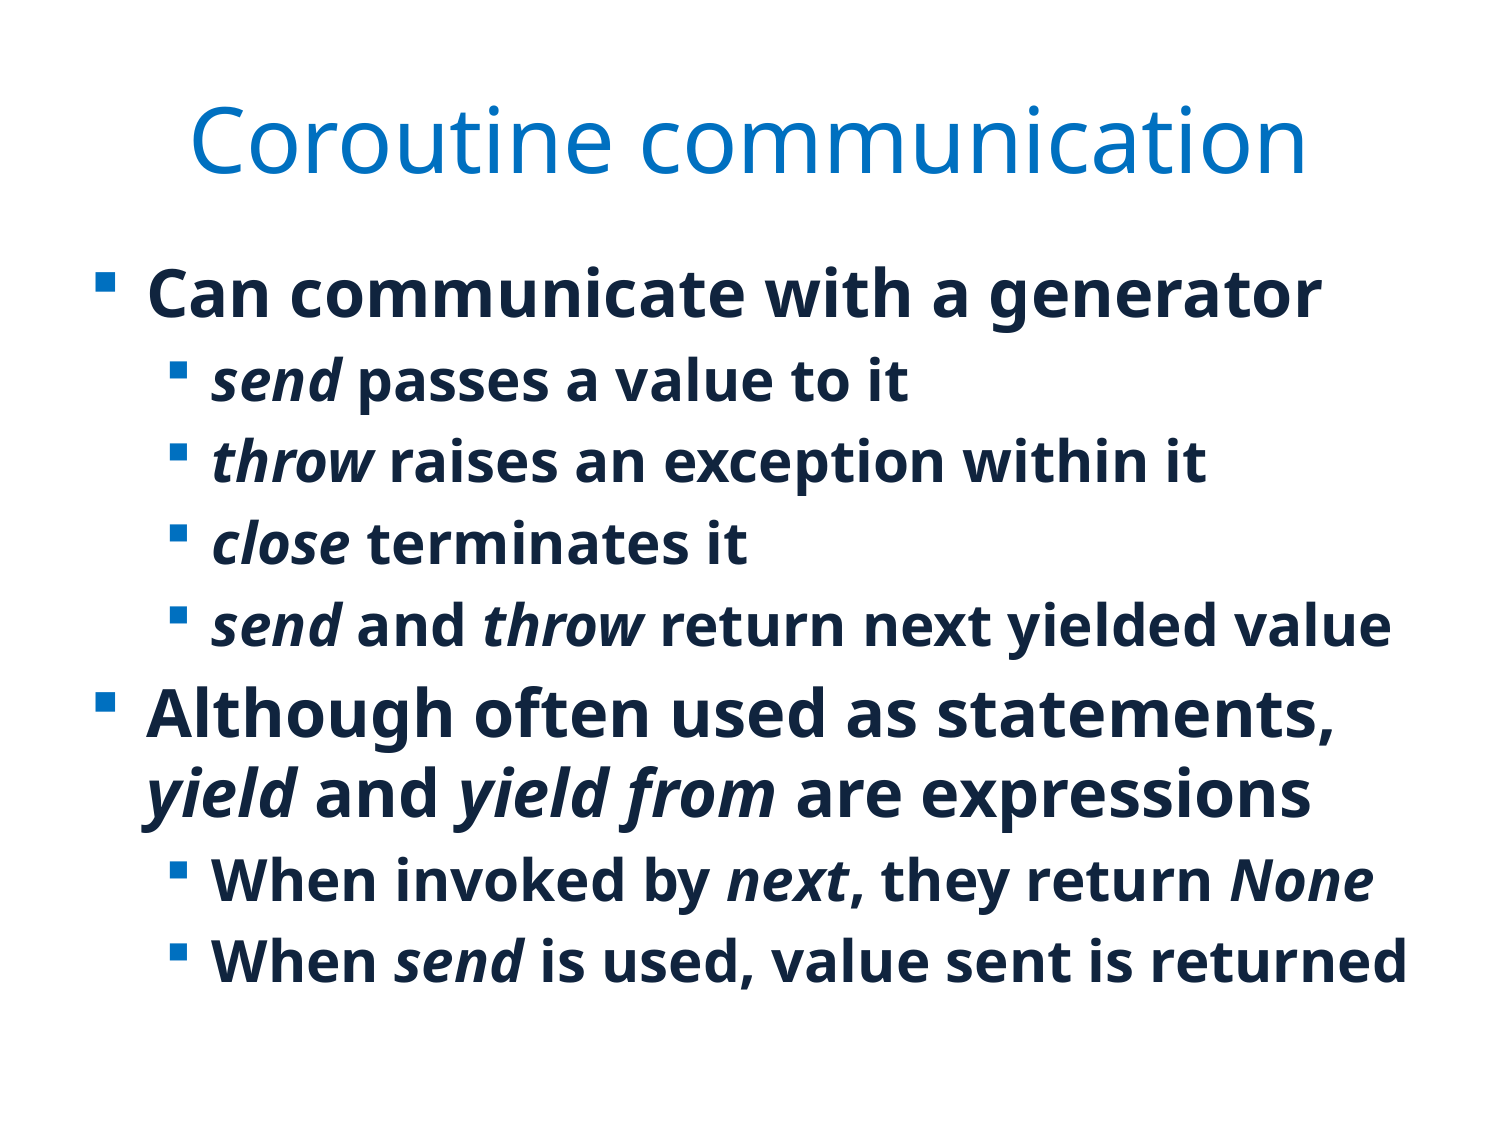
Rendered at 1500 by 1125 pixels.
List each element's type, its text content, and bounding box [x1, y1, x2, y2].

list Can communicate with a generator send passes a value to it throw raises an exception within it close terminates it send and throw return next yielded value Although often used as statements, yield and yield from are expressions When invoked by next, they return None When send is used, value sent is returned [75, 243, 1425, 986]
title Coroutine communication [75, 42, 1425, 231]
